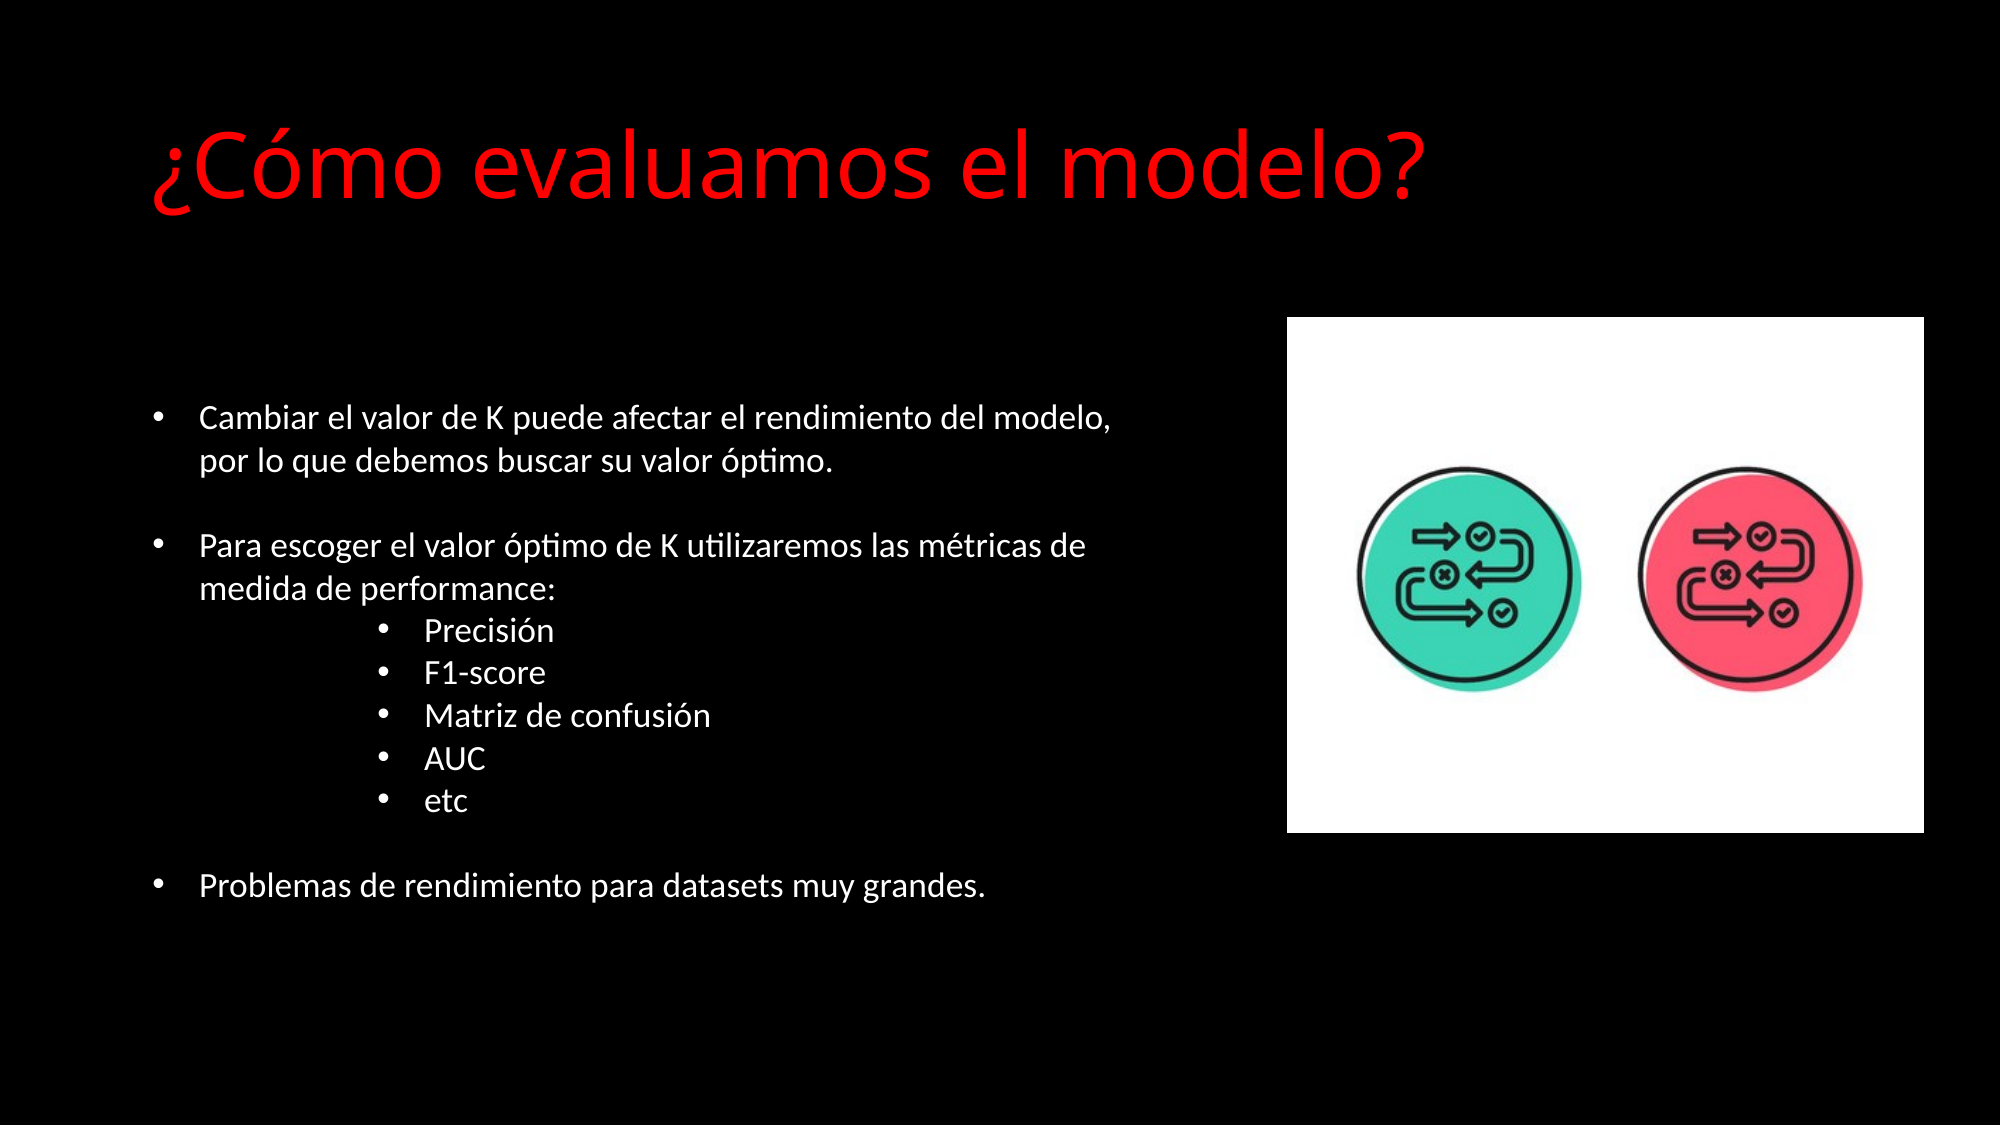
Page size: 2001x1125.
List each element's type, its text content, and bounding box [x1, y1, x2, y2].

picture [1286, 317, 1925, 834]
text_box Cambiar el valor de K puede afectar el rendimiento del modelo, por lo que debemos buscar su valor óptimo. Para escoger el valor óptimo de K utilizaremos las métricas de medida de performance: Precisión F1-score Matriz de confusión AUC etc Problemas de rendimiento para datasets muy grandes. [137, 387, 1141, 955]
text_box ¿Cómo evaluamos el modelo? [137, 59, 1863, 278]
